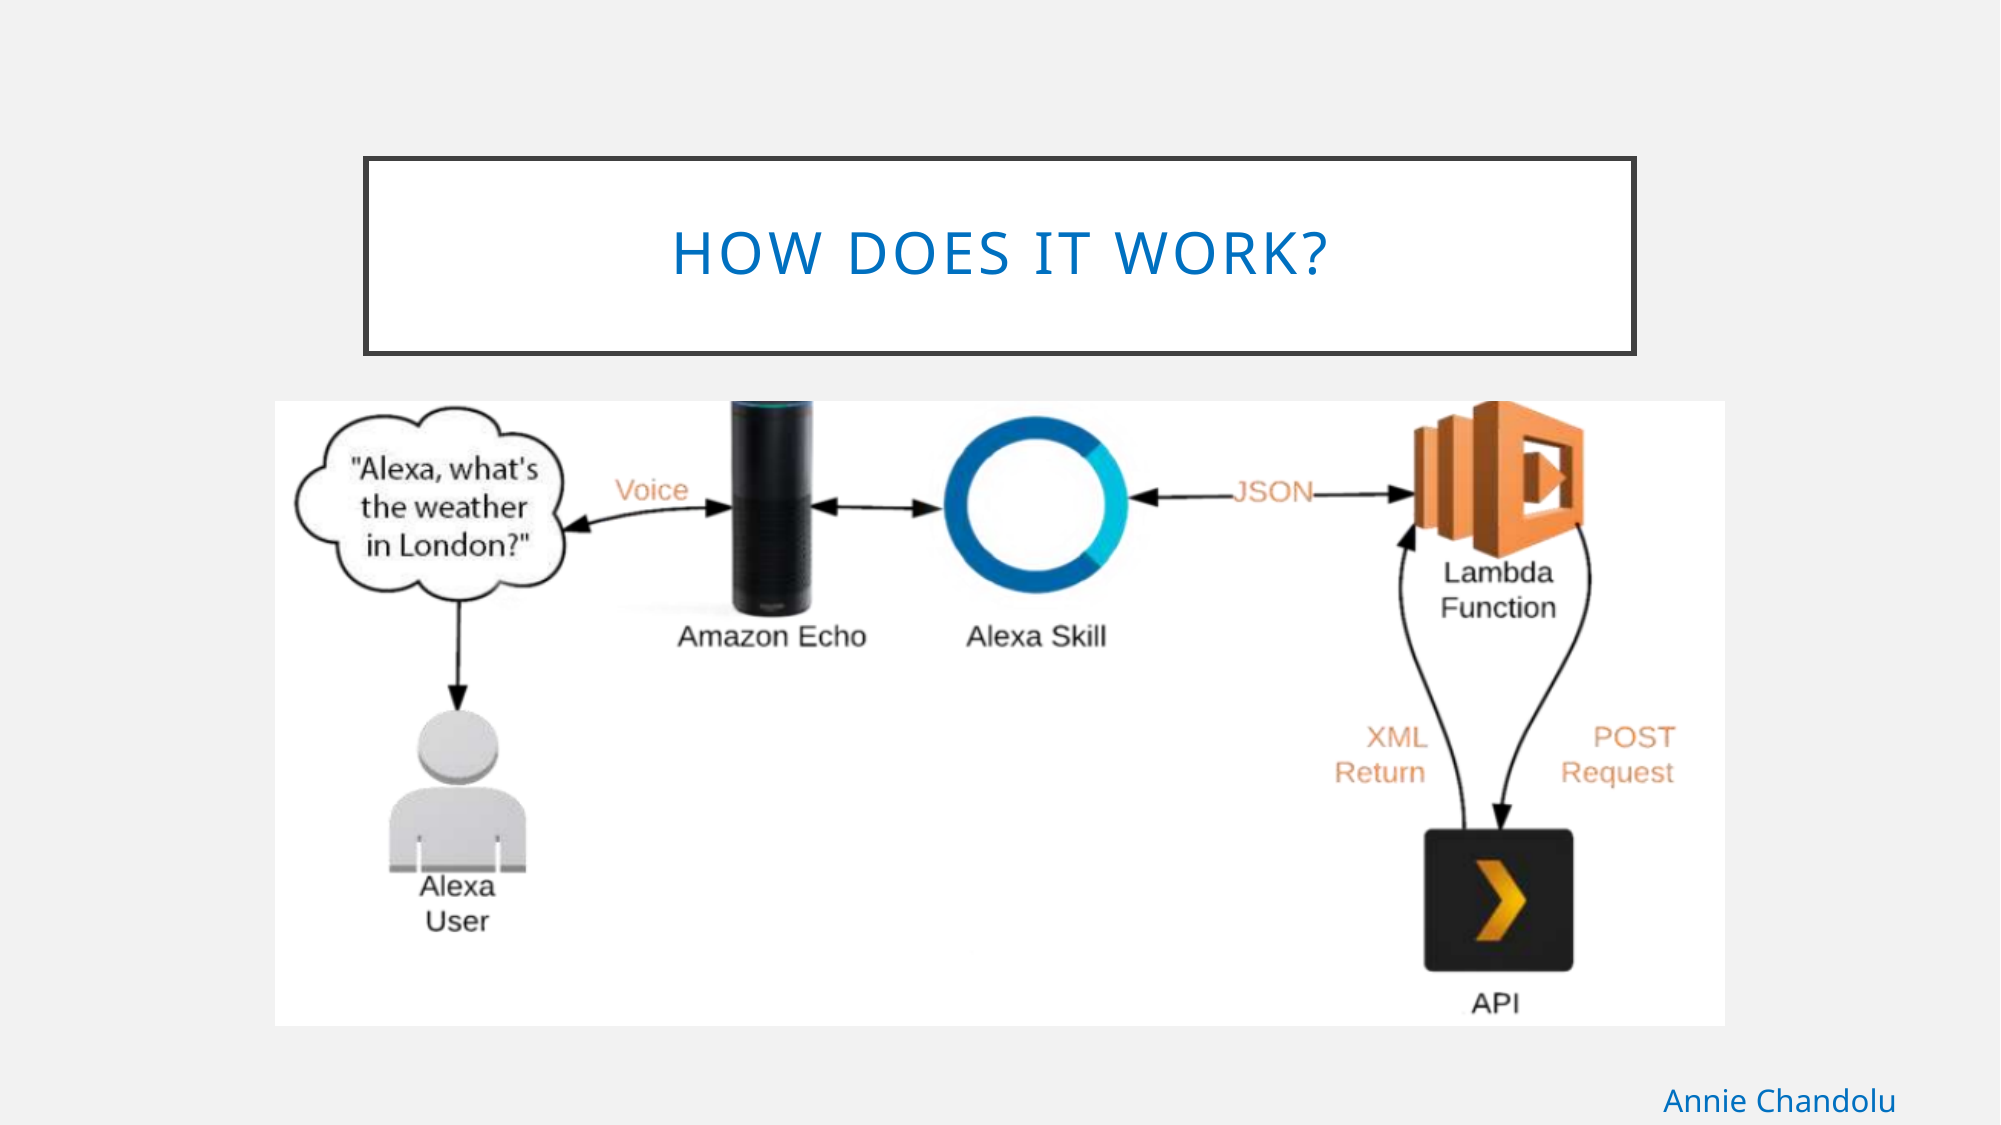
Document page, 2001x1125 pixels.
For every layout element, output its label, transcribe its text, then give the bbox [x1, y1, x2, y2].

text_box Annie Chandolu [1648, 1073, 1980, 1125]
picture [275, 401, 1725, 1026]
list [122, 246, 1649, 1025]
title How does it work? [363, 156, 1637, 246]
